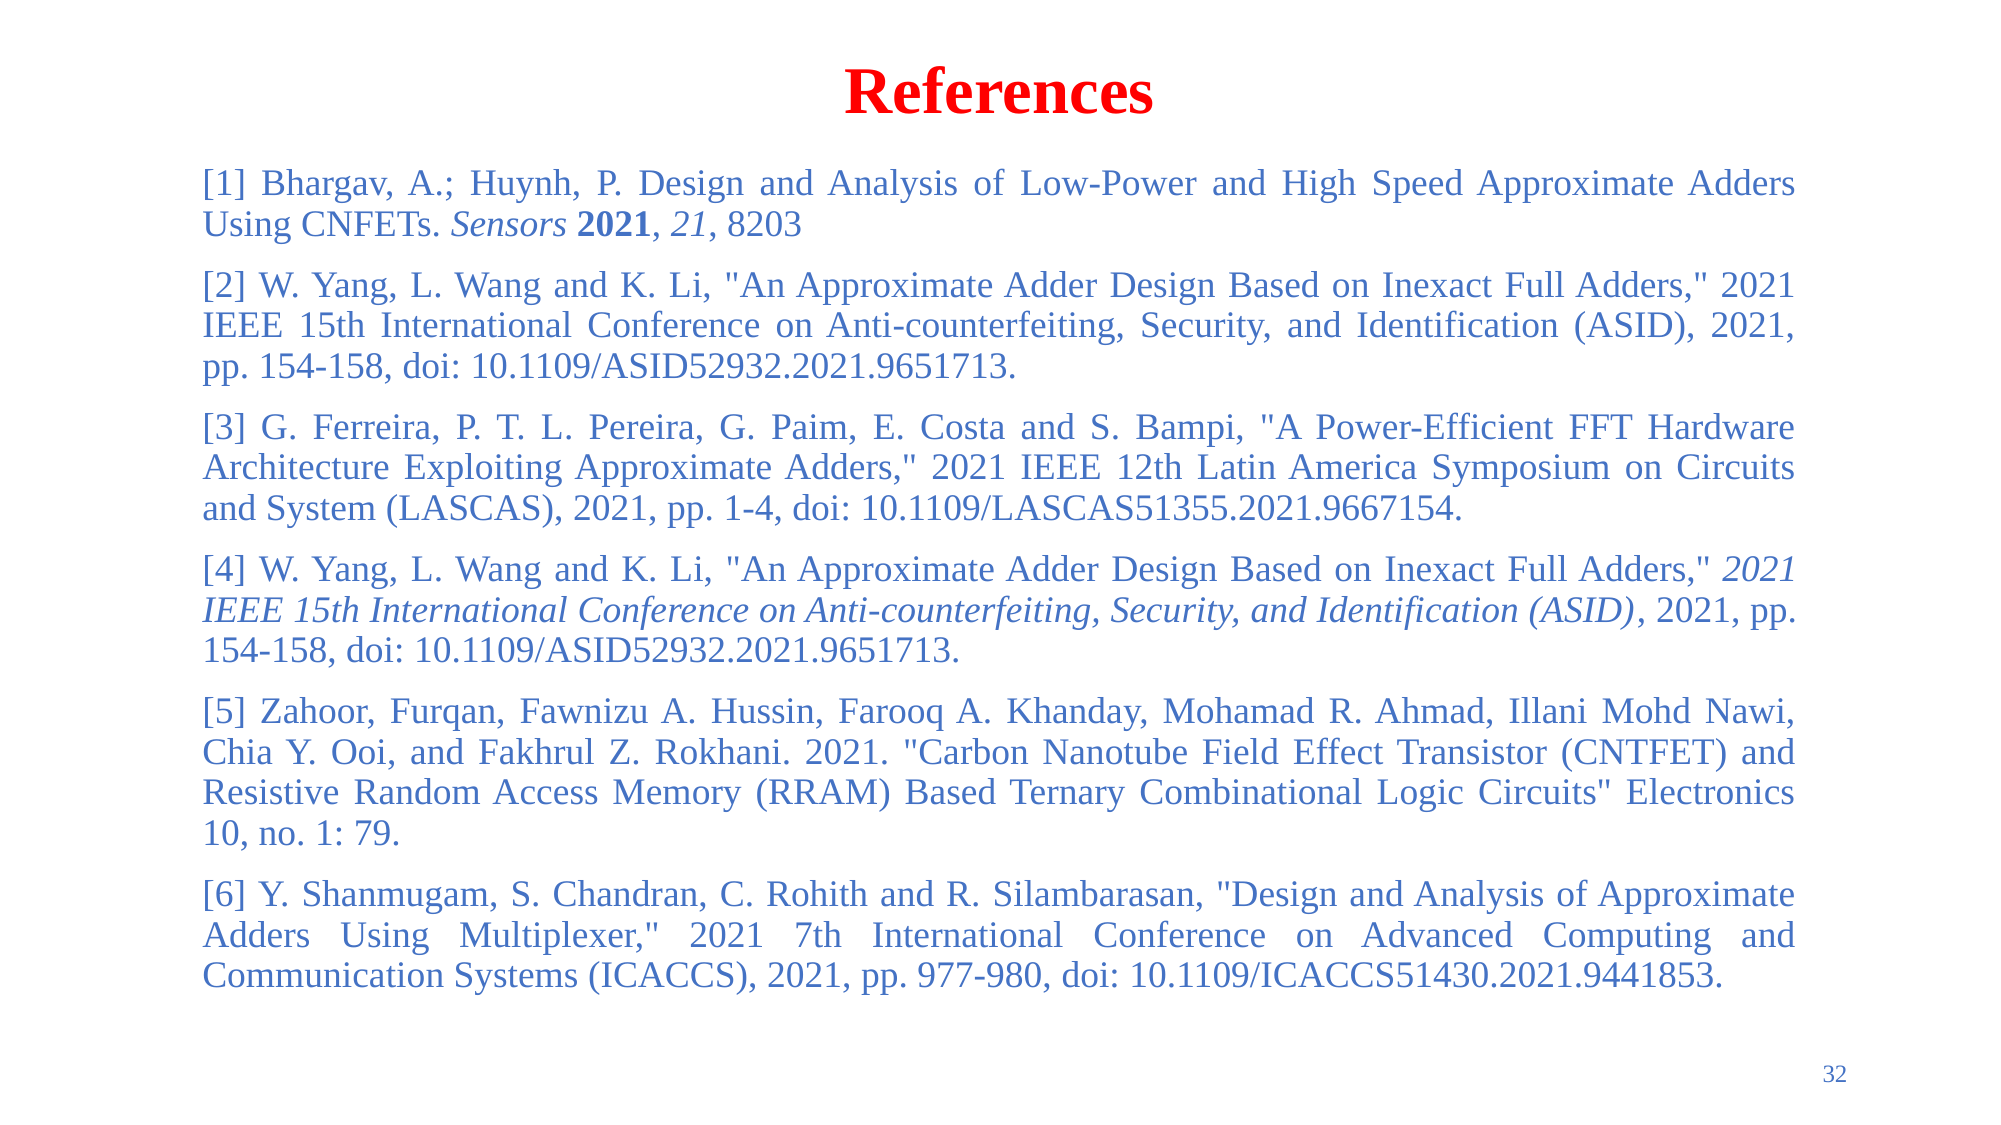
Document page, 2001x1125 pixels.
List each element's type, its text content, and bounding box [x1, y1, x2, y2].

list [1] Bhargav, A.; Huynh, P. Design and Analysis of Low-Power and High Speed Approximate Adders Using CNFETs. Sensors 2021, 21, 8203 [2] W. Yang, L. Wang and K. Li, "An Approximate Adder Design Based on Inexact Full Adders," 2021 IEEE 15th International Conference on Anti-counterfeiting, Security, and Identification (ASID), 2021, pp. 154-158, doi: 10.1109/ASID52932.2021.9651713. [3] G. Ferreira, P. T. L. Pereira, G. Paim, E. Costa and S. Bampi, "A Power-Efficient FFT Hardware Architecture Exploiting Approximate Adders," 2021 IEEE 12th Latin America Symposium on Circuits and System (LASCAS), 2021, pp. 1-4, doi: 10.1109/LASCAS51355.2021.9667154. [4] W. Yang, L. Wang and K. Li, "An Approximate Adder Design Based on Inexact Full Adders," 2021 IEEE 15th International Conference on Anti-counterfeiting, Security, and Identification (ASID), 2021, pp. 154-158, doi: 10.1109/ASID52932.2021.9651713. [5] Zahoor, Furqan, Fawnizu A. Hussin, Farooq A. Khanday, Mohamad R. Ahmad, Illani Mohd Nawi, Chia Y. Ooi, and Fakhrul Z. Rokhani. 2021. "Carbon Nanotube Field Effect Transistor (CNTFET) and Resistive Random Access Memory (RRAM) Based Ternary Combinational Logic Circuits" Electronics 10, no. 1: 79. [6] Y. Shanmugam, S. Chandran, C. Rohith and R. Silambarasan, "Design and Analysis of Approximate Adders Using Multiplexer," 2021 7th International Conference on Advanced Computing and Communication Systems (ICACCS), 2021, pp. 977-980, doi: 10.1109/ICACCS51430.2021.9441853. [187, 155, 1813, 1043]
slide_number 32 [1412, 1042, 1863, 1103]
title References [187, 28, 1813, 155]
